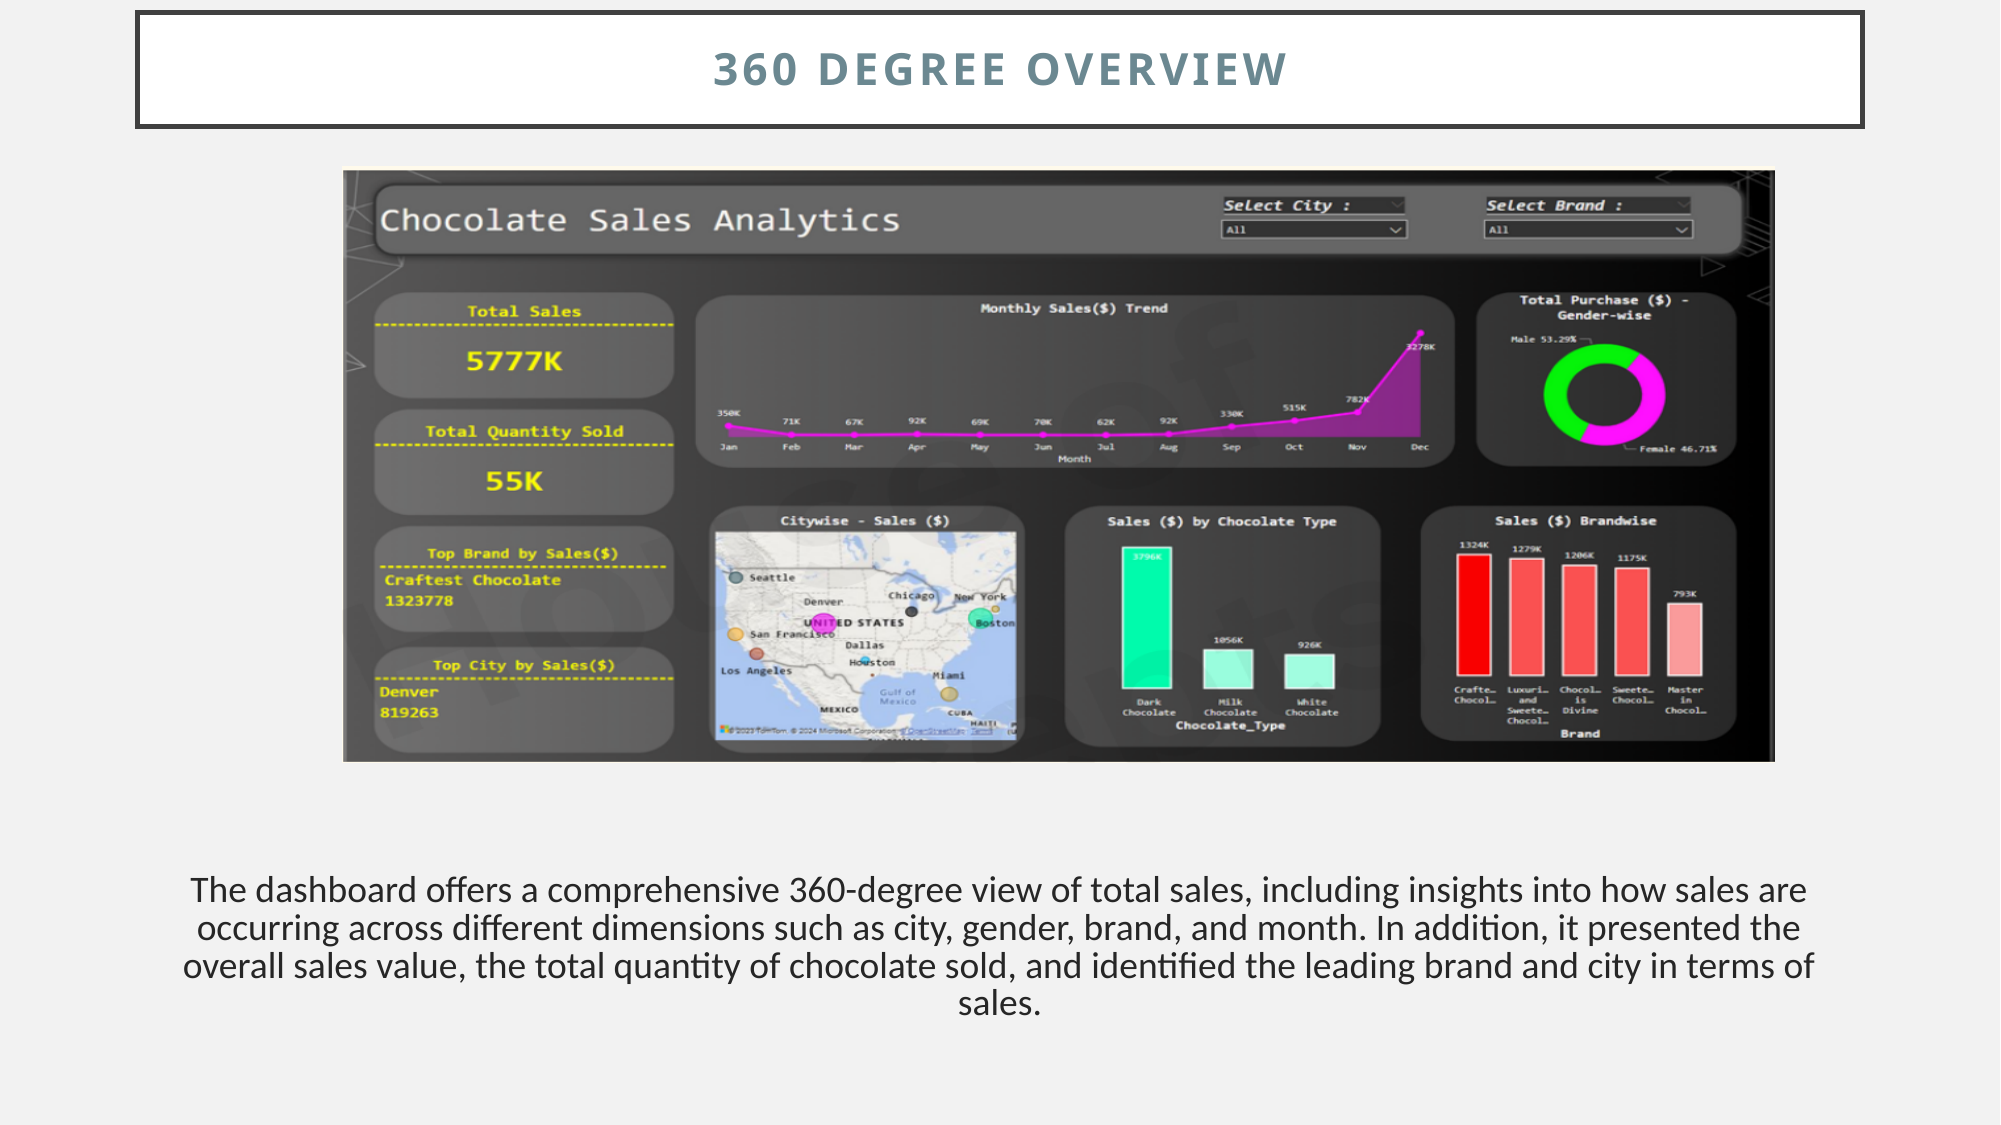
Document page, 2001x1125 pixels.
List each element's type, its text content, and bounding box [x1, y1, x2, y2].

list The dashboard offers a comprehensive 360-degree view of total sales, including insights into how sales are occurring across different dimensions such as city, gender, brand, and month. In addition, it presented the overall sales value, the total quantity of chocolate sold, and identified the leading brand and city in terms of sales. [137, 148, 1863, 1113]
picture [342, 165, 1775, 763]
title 360 Degree Overview [135, 10, 1865, 129]
